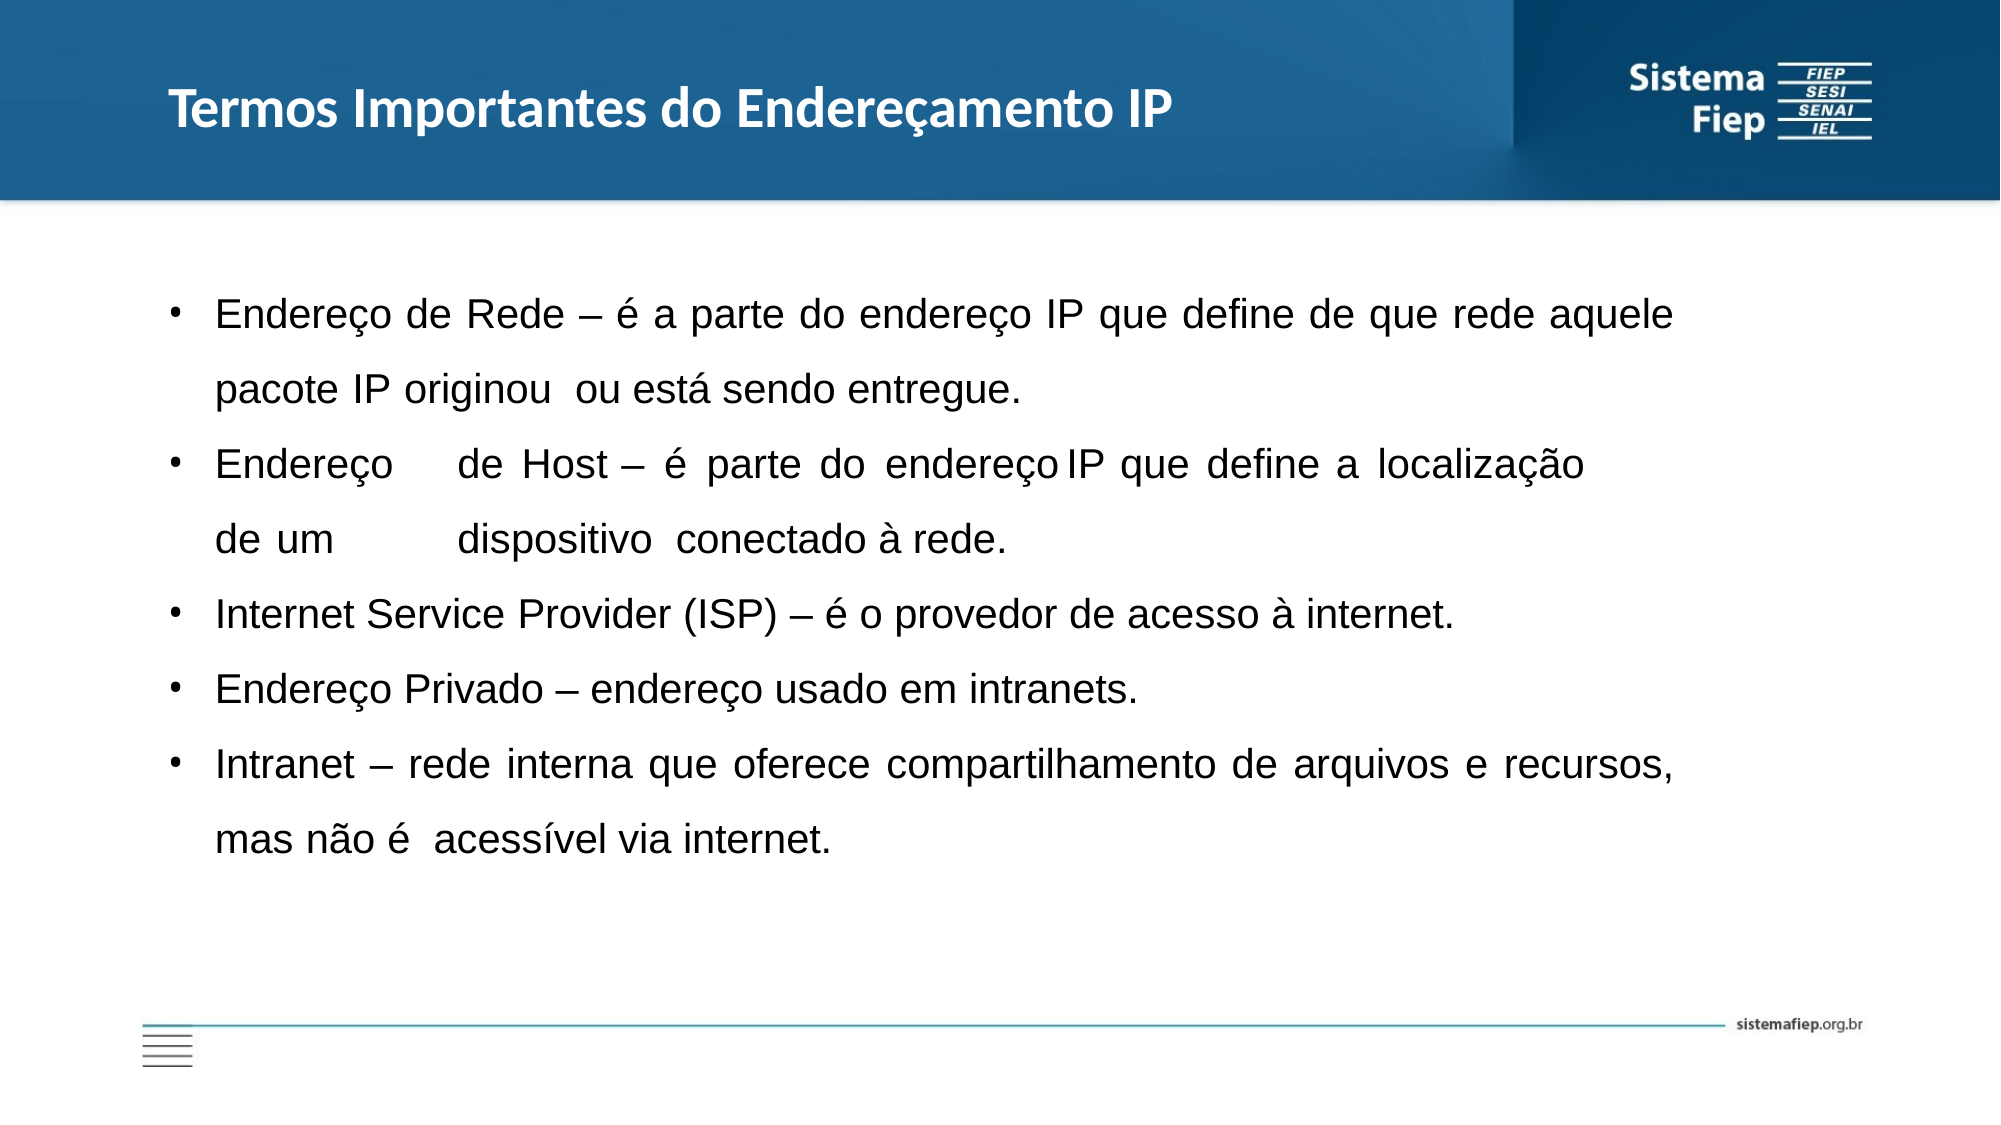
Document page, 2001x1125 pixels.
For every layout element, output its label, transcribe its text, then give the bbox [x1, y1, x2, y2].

list Endereço de Rede – é a parte do endereço IP que define de que rede aquele pacote IP originou ou está sendo entregue. Endereço de Host – é parte do endereço IP que define a localização de um dispositivo conectado à rede. Internet Service Provider (ISP) – é o provedor de acesso à internet. Endereço Privado – endereço usado em intranets. Intranet – rede interna que oferece compartilhamento de arquivos e recursos, mas não é acessível via internet. [153, 259, 1675, 900]
picture [0, 0, 2000, 1067]
title Termos Importantes do Endereçamento IP [166, 67, 1188, 258]
